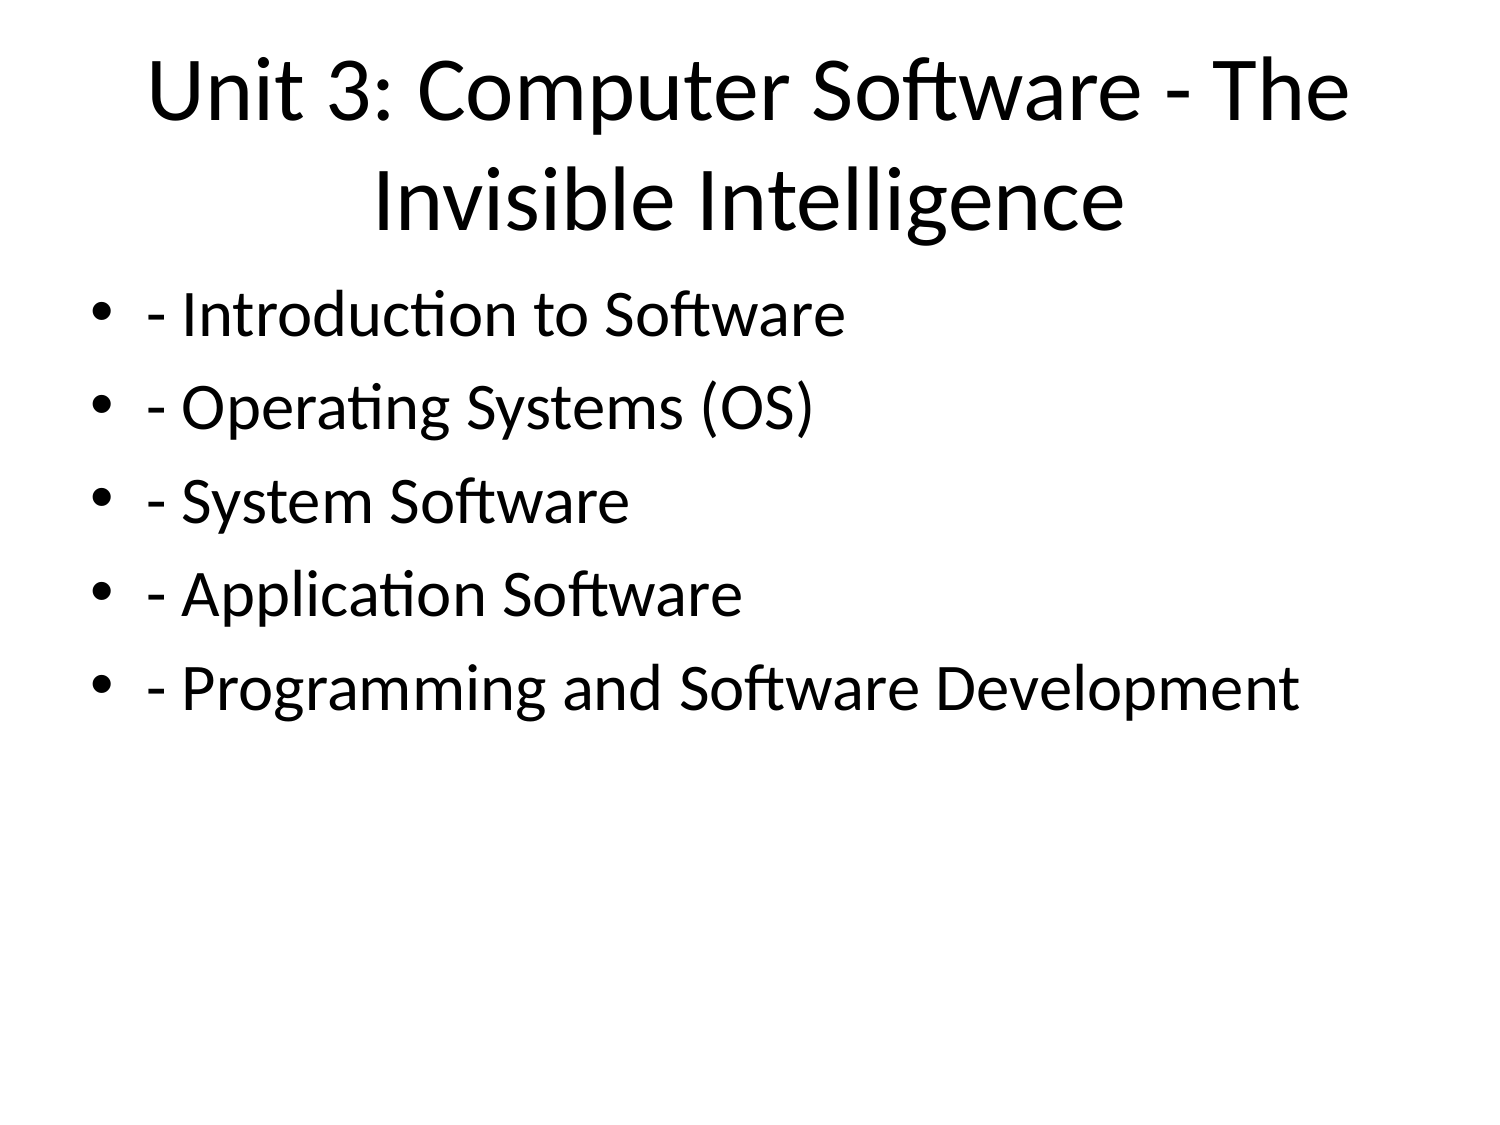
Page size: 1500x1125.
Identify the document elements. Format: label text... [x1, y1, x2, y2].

list - Introduction to Software - Operating Systems (OS) - System Software - Application Software - Programming and Software Development [75, 262, 1425, 1005]
title Unit 3: Computer Software - The Invisible Intelligence [75, 45, 1425, 233]
